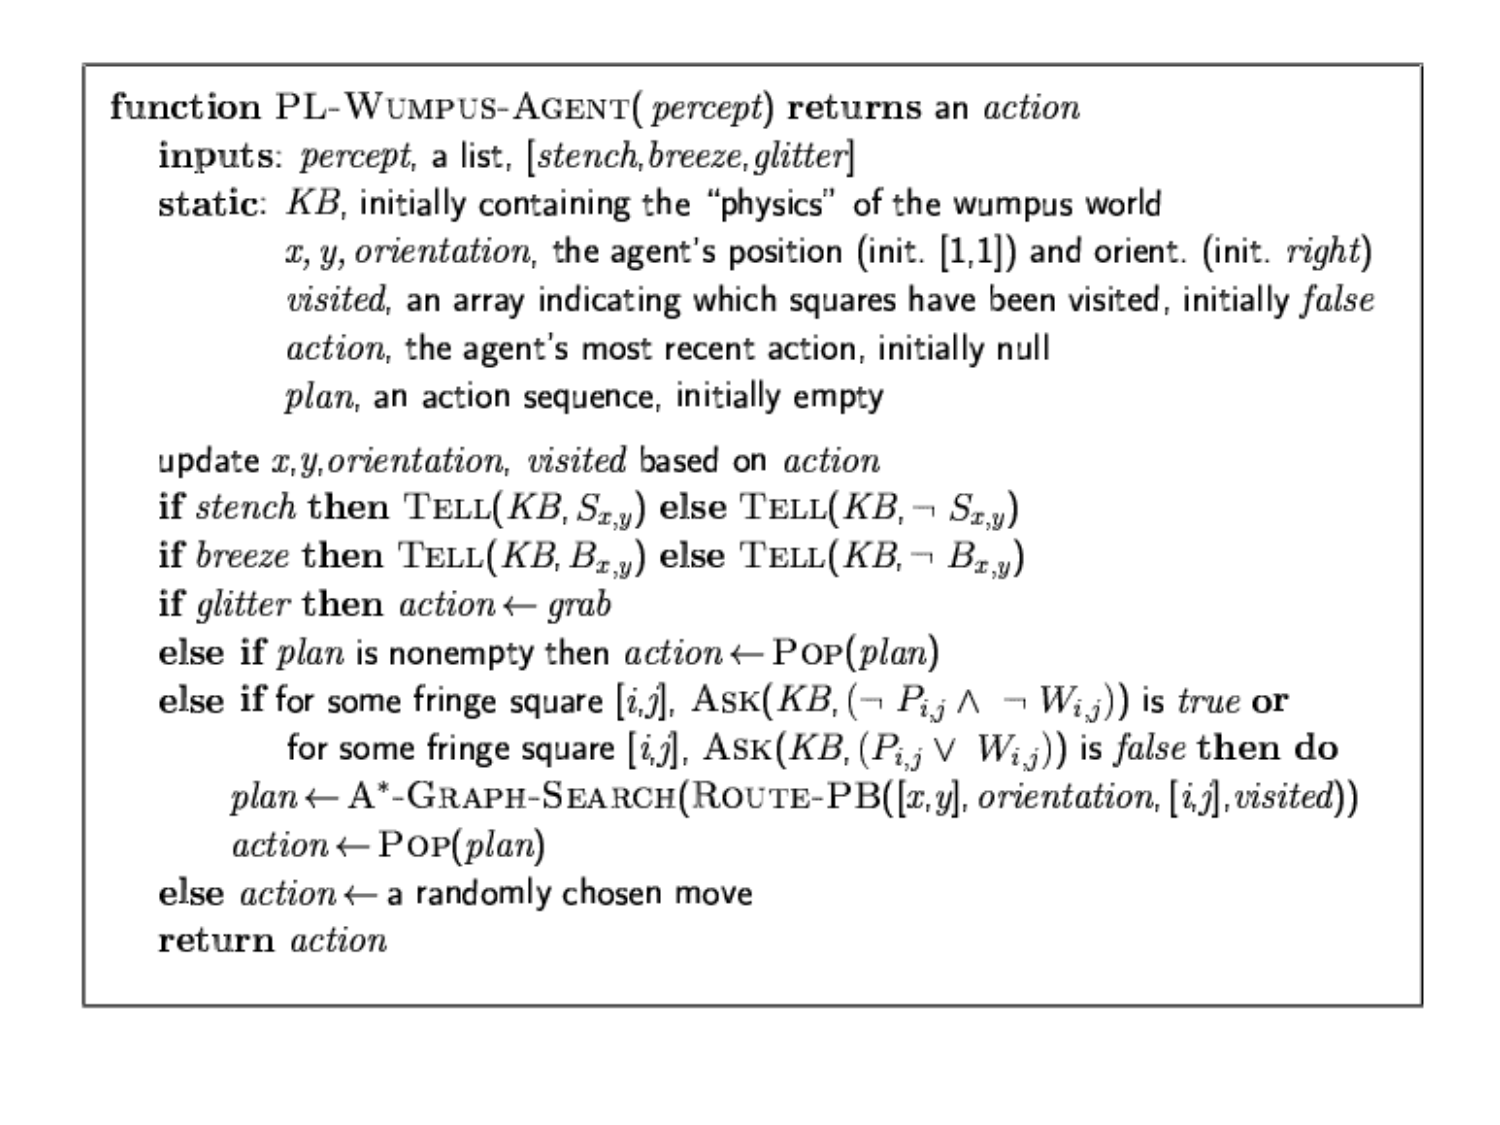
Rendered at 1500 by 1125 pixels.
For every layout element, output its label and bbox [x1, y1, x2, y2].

picture [74, 49, 1426, 1013]
